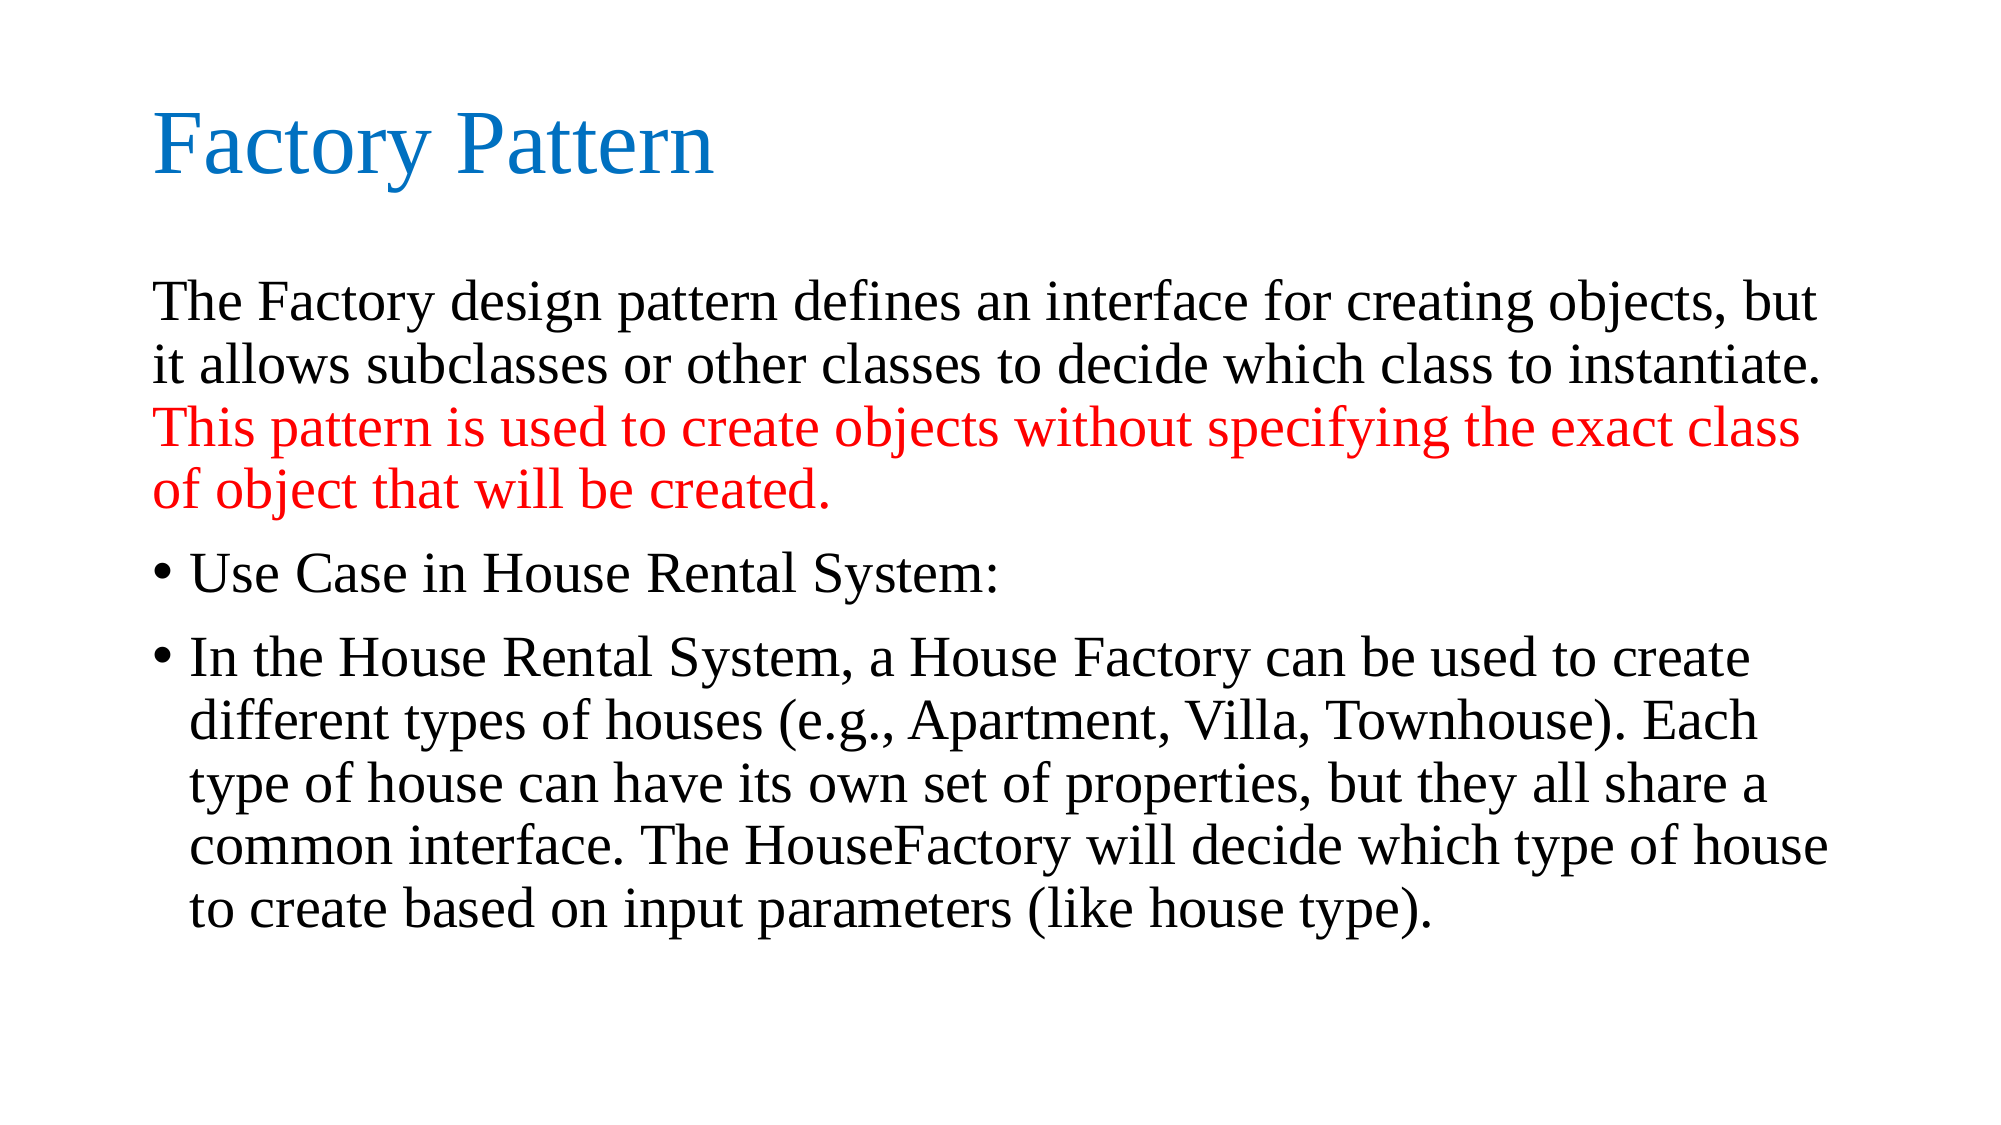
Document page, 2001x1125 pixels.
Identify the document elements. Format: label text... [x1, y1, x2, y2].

list The Factory design pattern defines an interface for creating objects, but it allows subclasses or other classes to decide which class to instantiate. This pattern is used to create objects without specifying the exact class of object that will be created. Use Case in House Rental System: In the House Rental System, a House Factory can be used to create different types of houses (e.g., Apartment, Villa, Townhouse). Each type of house can have its own set of properties, but they all share a common interface. The HouseFactory will decide which type of house to create based on input parameters (like house type). [137, 262, 1863, 977]
title Factory Pattern [137, 59, 1863, 229]
